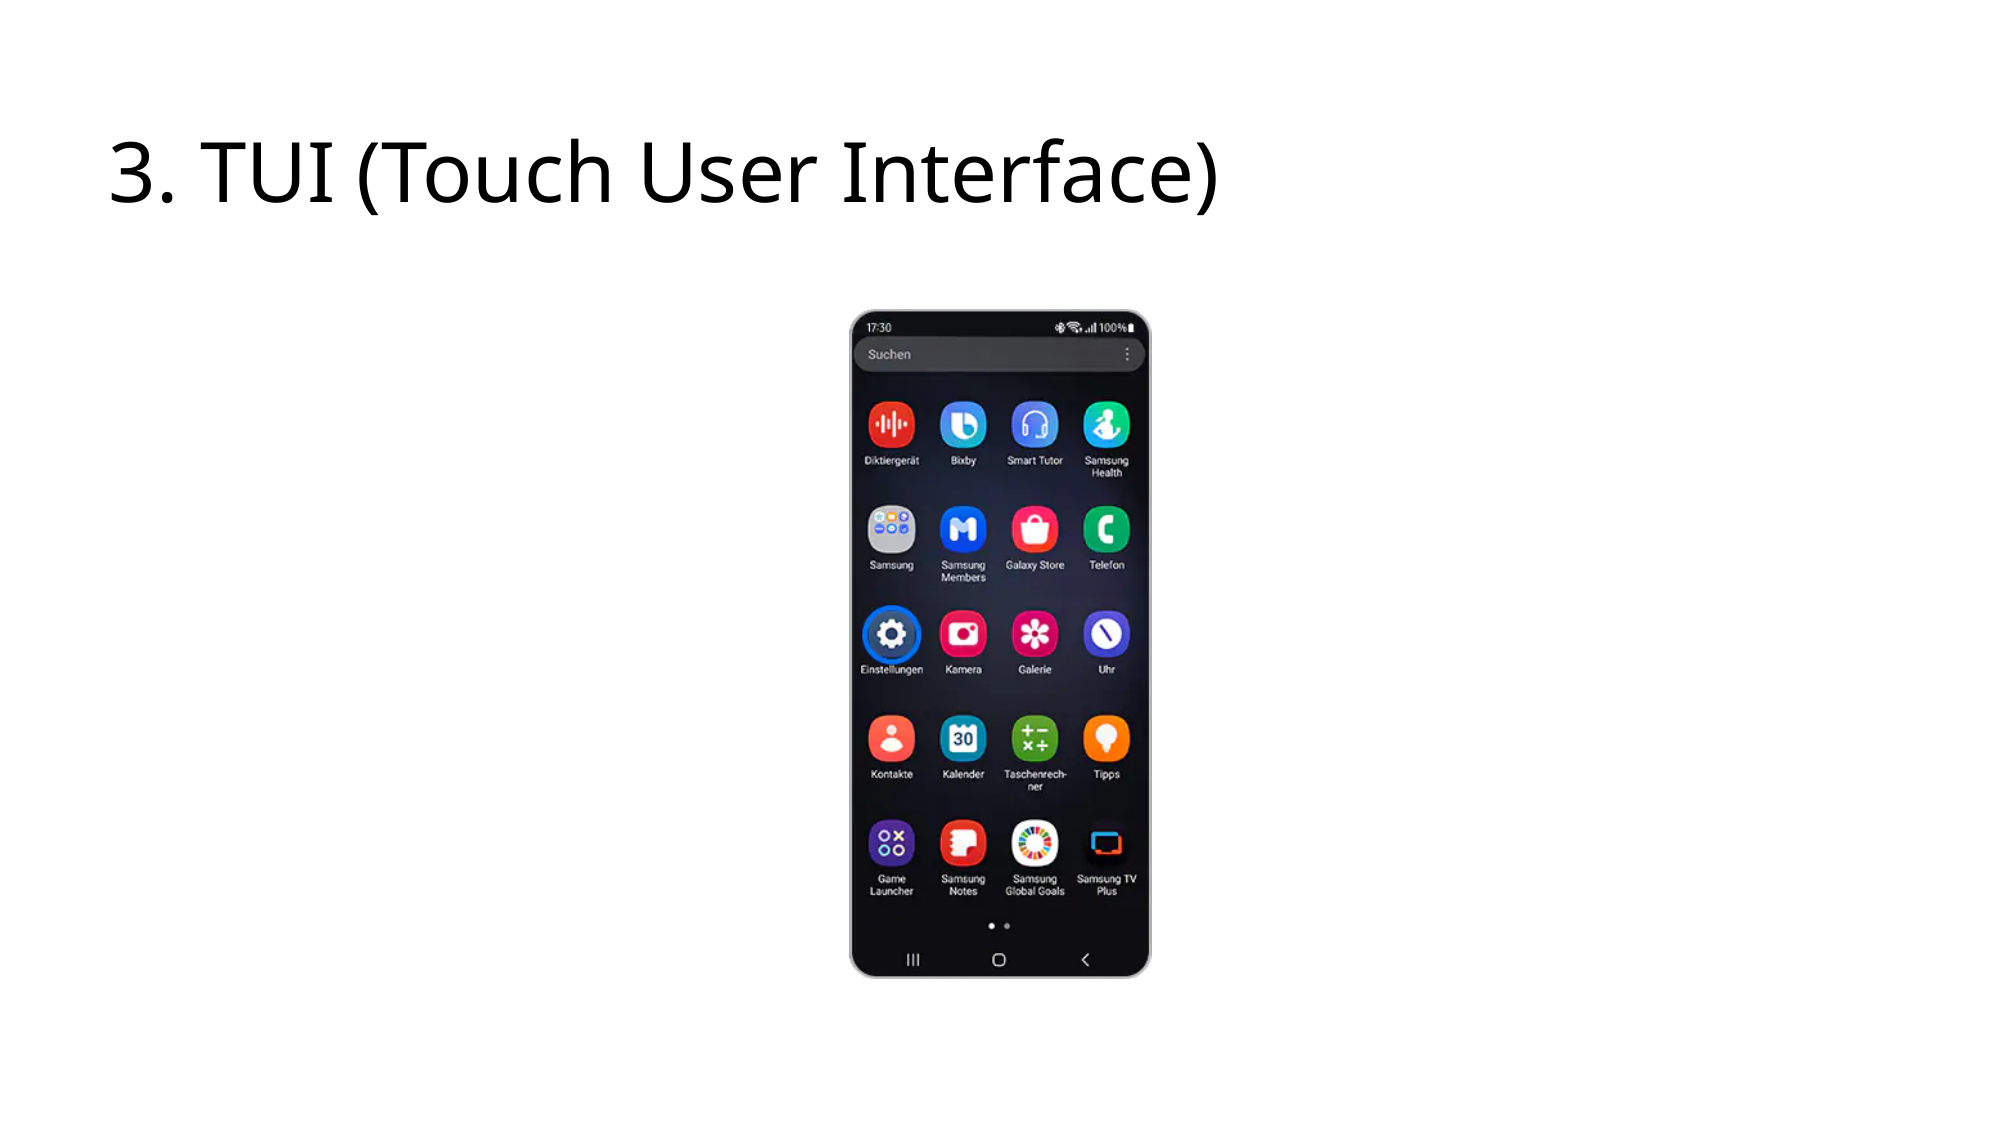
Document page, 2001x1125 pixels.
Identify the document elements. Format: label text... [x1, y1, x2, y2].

picture [598, 309, 1402, 979]
text_box 3. TUI (Touch User Interface) [94, 111, 1236, 227]
